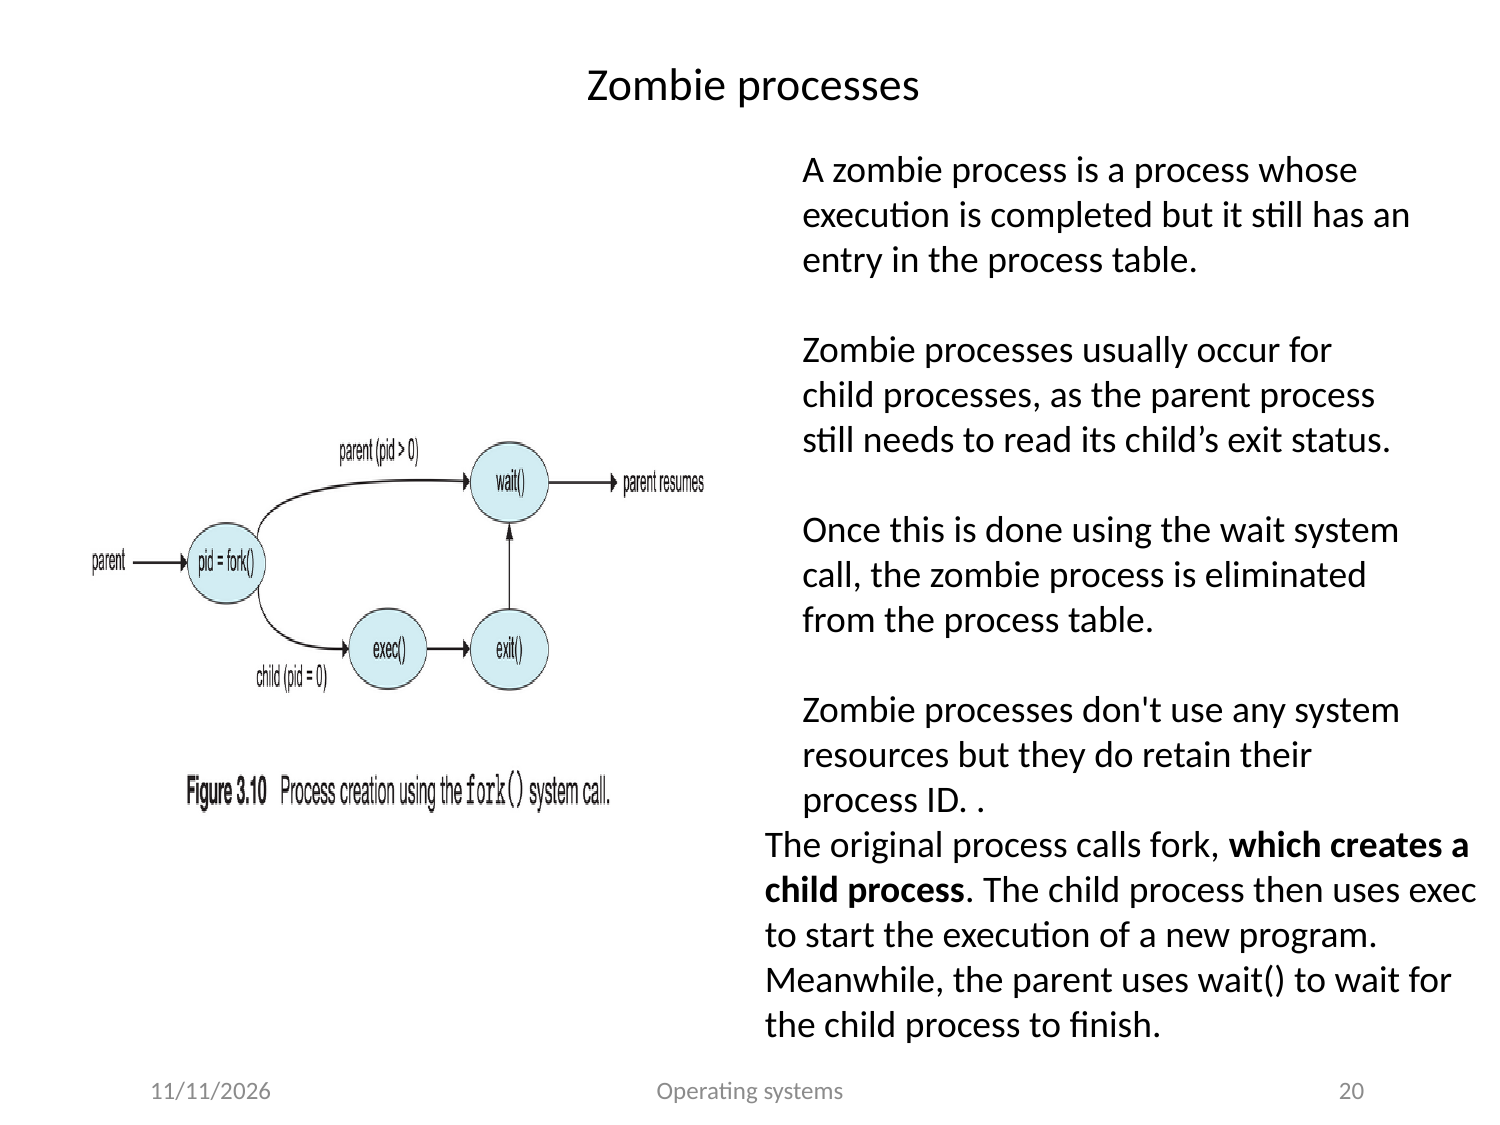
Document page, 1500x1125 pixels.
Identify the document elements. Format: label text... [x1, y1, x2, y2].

text_box A zombie process is a process whose execution is completed but it still has an entry in the process table. Zombie processes usually occur for child processes, as the parent process still needs to read its child’s exit status. Once this is done using the wait system call, the zombie process is eliminated from the process table. Zombie processes don't use any system resources but they do retain their process ID. . [787, 137, 1429, 812]
picture [72, 357, 719, 857]
text_box The original process calls fork, which creates a child process. The child process then uses exec to start the execution of a new program. Meanwhile, the parent uses wait() to wait for the child process to finish. [749, 812, 1500, 1053]
title Zombie processes [134, 47, 1373, 118]
slide_number 20 [1218, 1059, 1380, 1120]
footer Operating systems [453, 1059, 1047, 1120]
slide_number 23-Aug-22 [134, 1059, 440, 1120]
